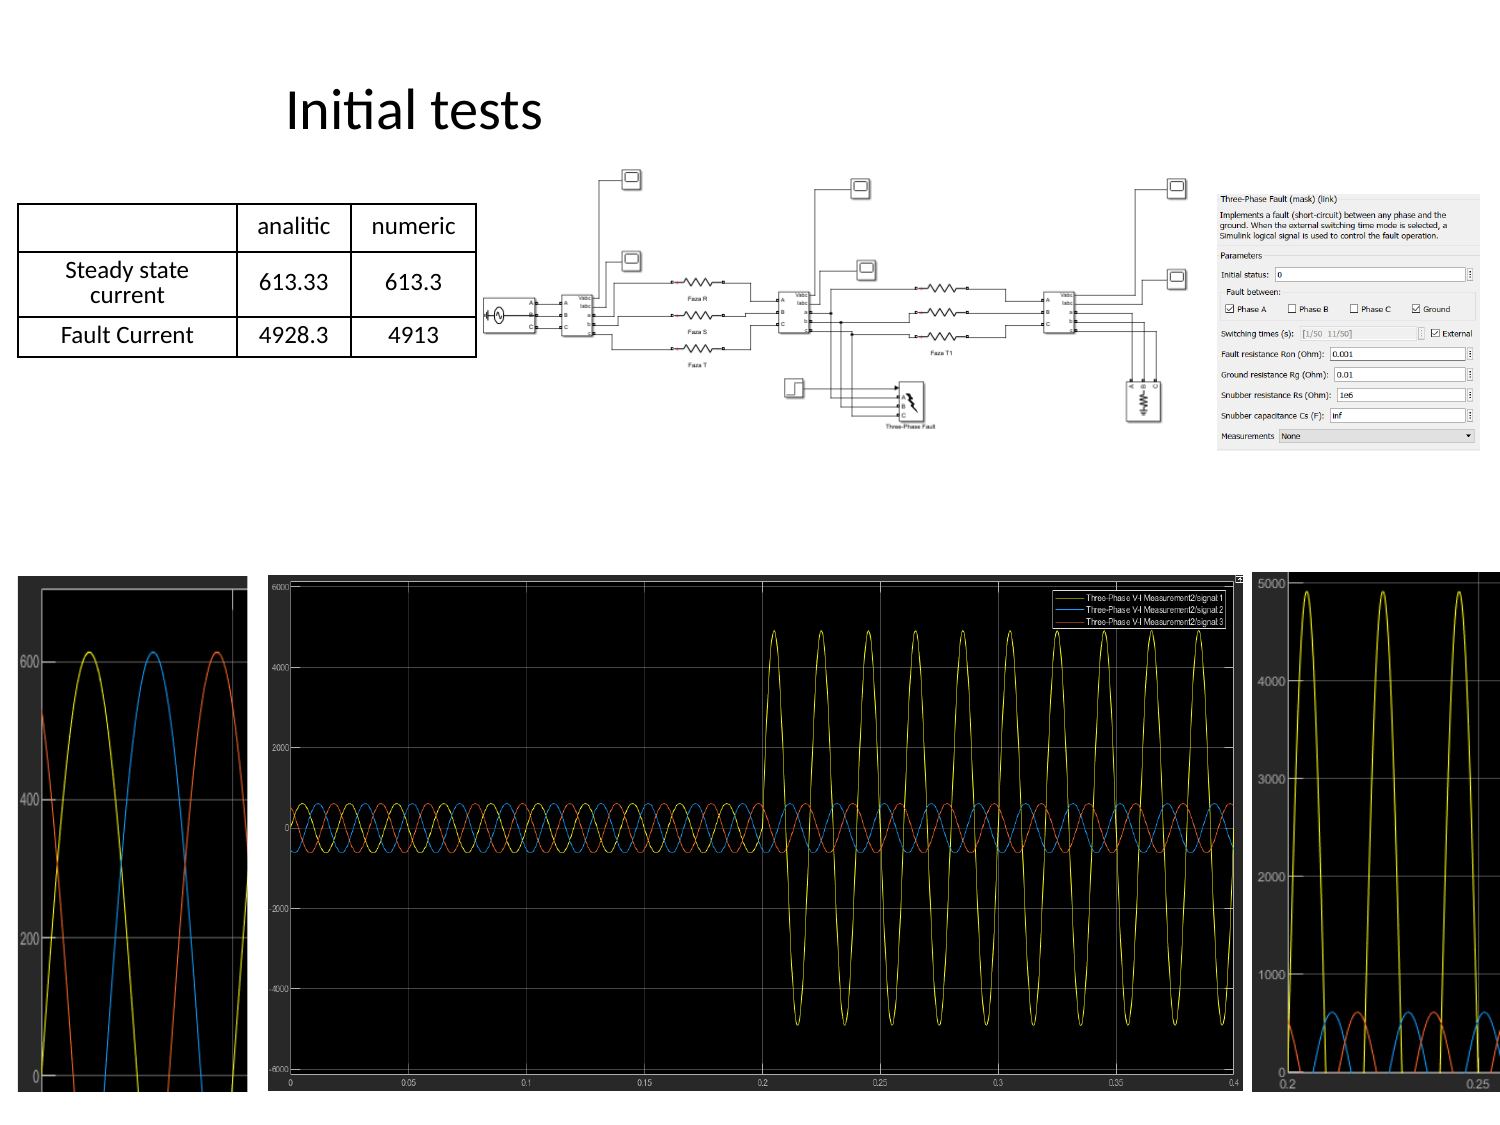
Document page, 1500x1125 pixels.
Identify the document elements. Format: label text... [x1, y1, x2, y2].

table_cell Fault Current [19, 318, 236, 356]
picture [17, 575, 248, 1092]
picture [1252, 572, 1500, 1092]
picture [268, 574, 1244, 1091]
table_cell 613.33 [238, 253, 350, 316]
table_cell Steady state current [19, 253, 236, 316]
table_cell 4928.3 [238, 318, 350, 356]
table_header analitic [238, 205, 350, 251]
table_header numeric [352, 205, 475, 251]
table_cell 4913 [352, 318, 475, 356]
table_cell 613.3 [352, 253, 475, 316]
picture [480, 162, 1481, 484]
title Initial tests [53, 60, 776, 153]
table_header [19, 205, 236, 251]
